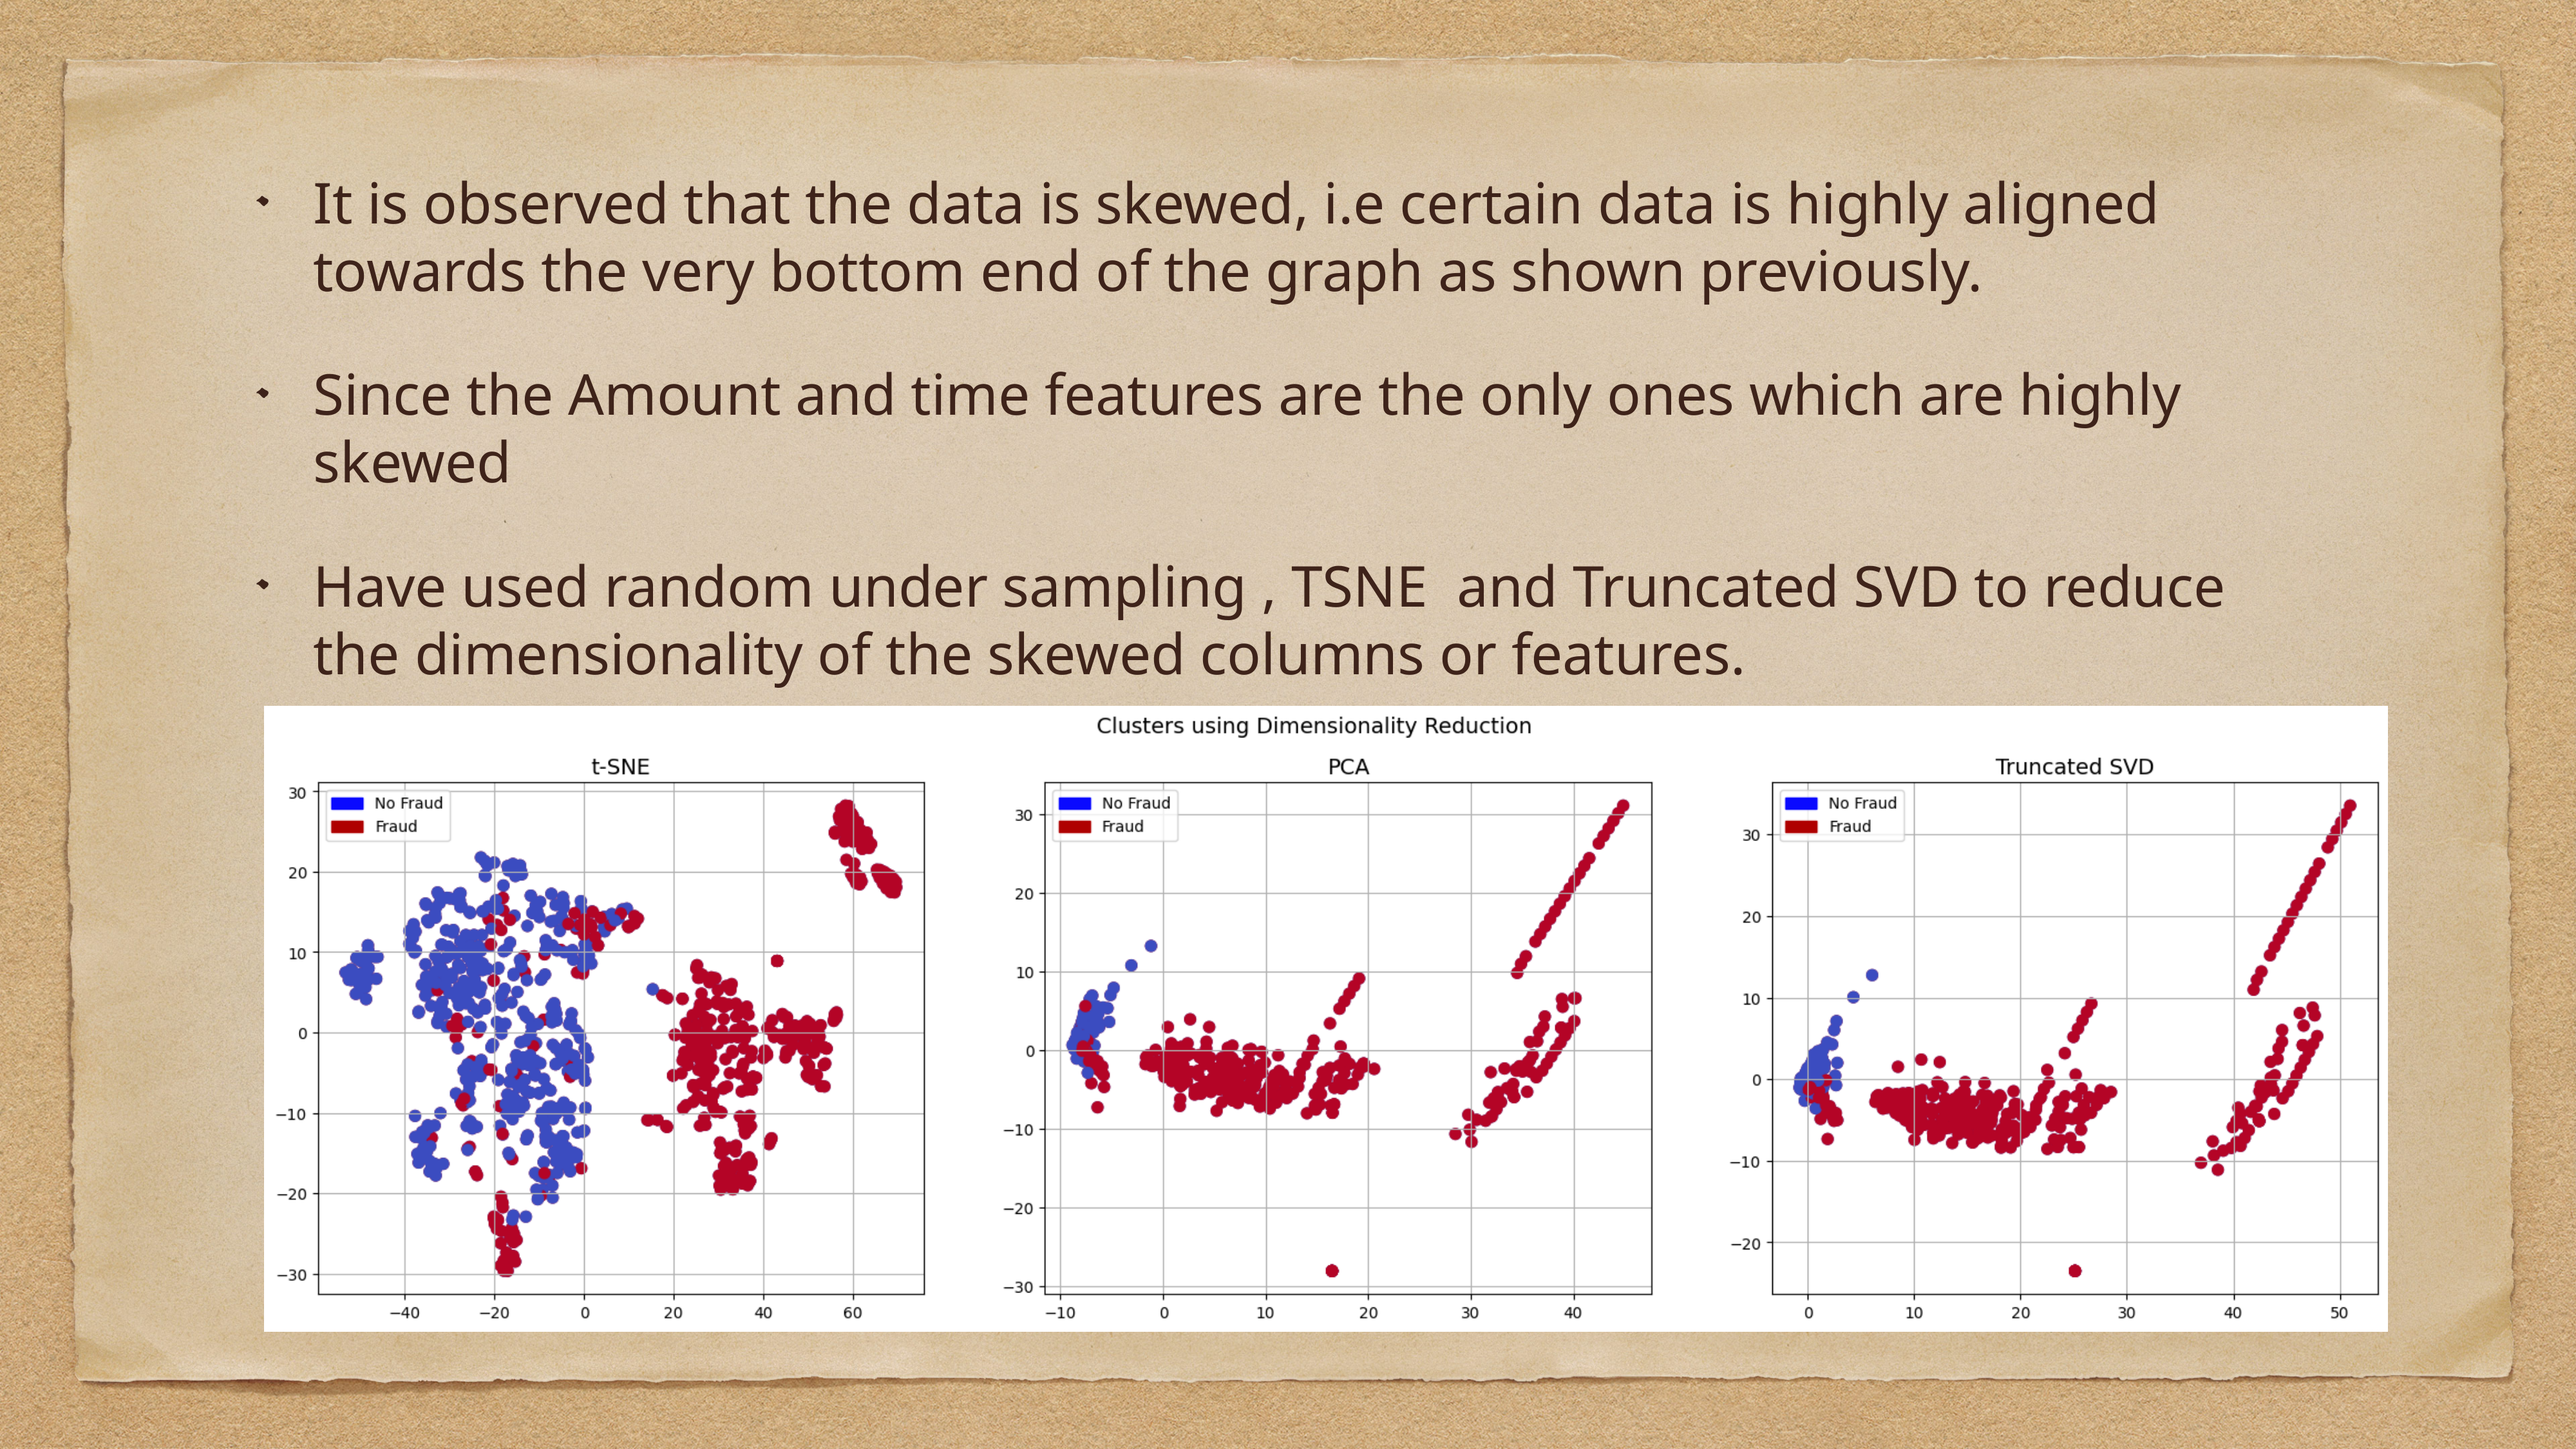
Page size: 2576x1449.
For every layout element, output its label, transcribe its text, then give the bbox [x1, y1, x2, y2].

picture [256, 579, 269, 589]
picture [0, 0, 2576, 1449]
list It is observed that the data is skewed, i.e certain data is highly aligned towards the very bottom end of the graph as shown previously. Since the Amount and time features are the only ones which are highly skewed Have used random under sampling , TSNE and Truncated SVD to reduce the dimensionality of the skewed columns or features. [251, 0, 2325, 860]
picture [256, 388, 269, 398]
picture [256, 196, 269, 206]
